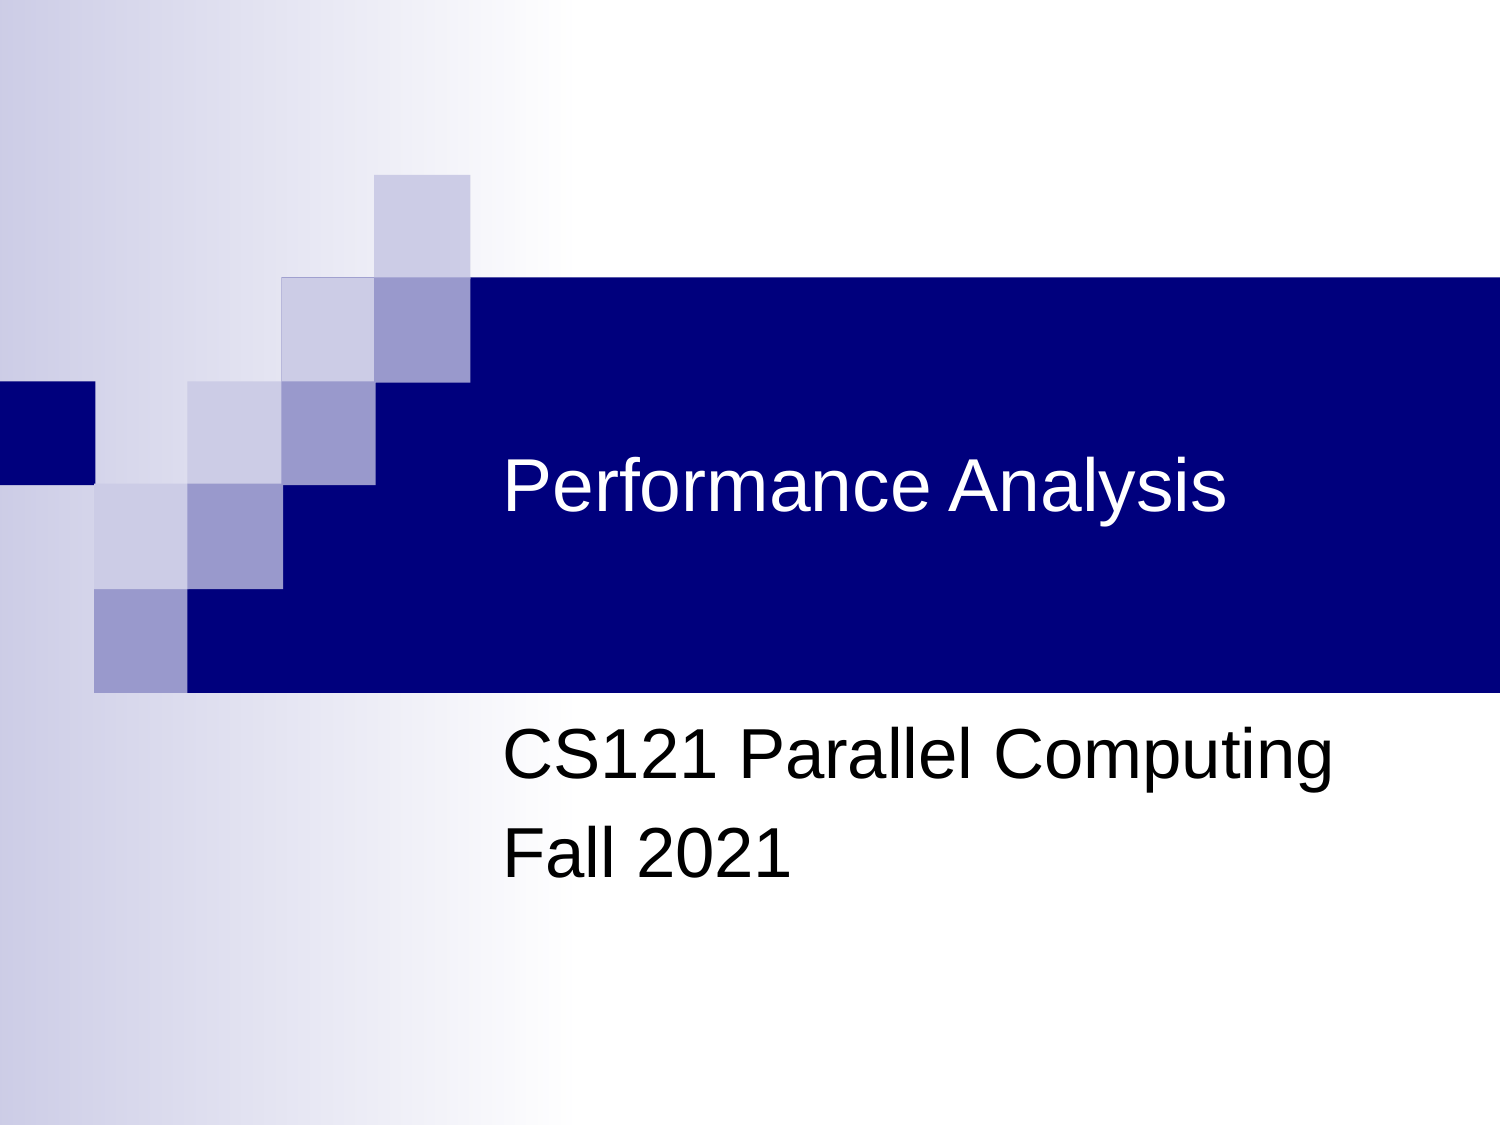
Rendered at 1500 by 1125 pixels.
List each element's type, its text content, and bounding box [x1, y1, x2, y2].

title Performance Analysis [487, 299, 1475, 663]
subtitle CS121 Parallel Computing Fall 2021 [487, 699, 1475, 988]
